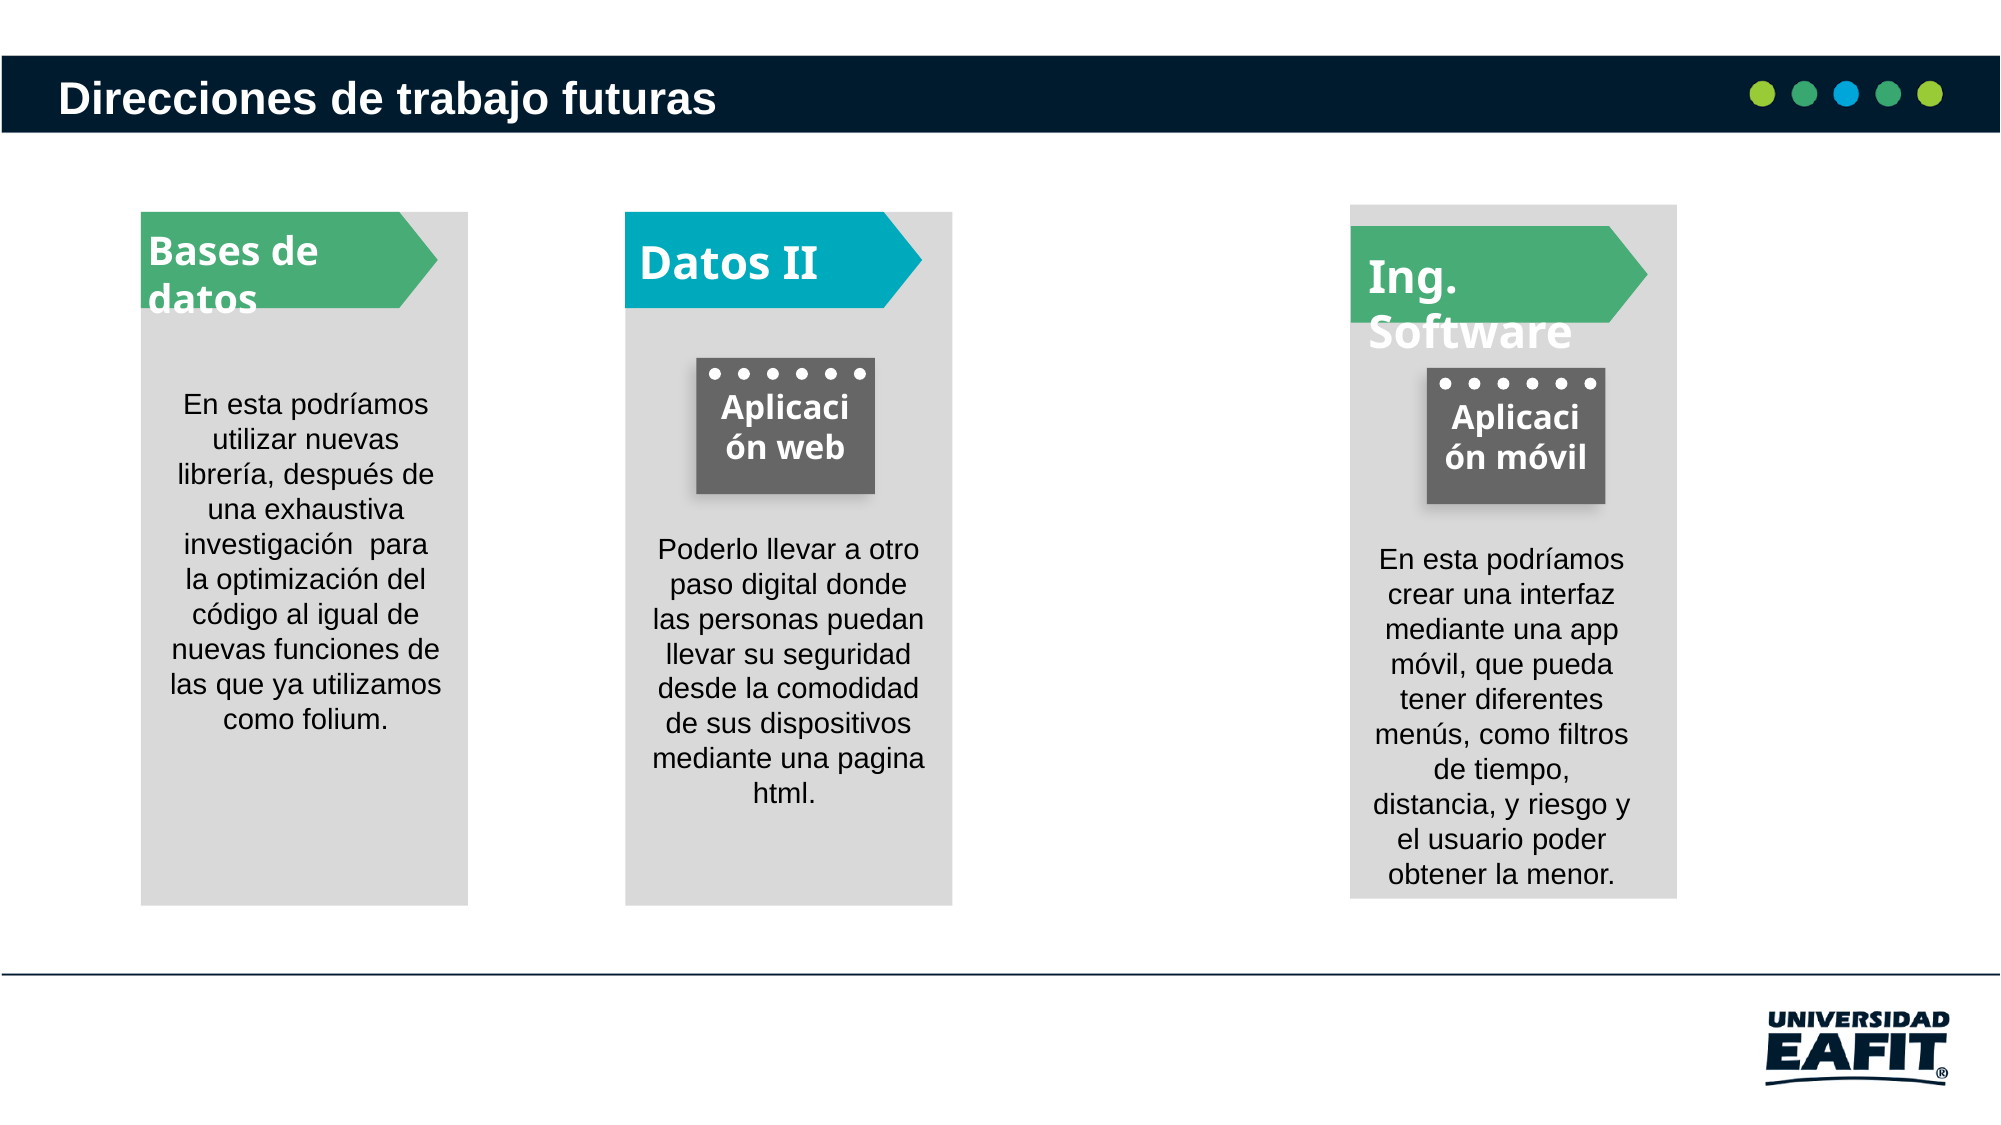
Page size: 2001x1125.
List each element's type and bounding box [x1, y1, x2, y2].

text_box [1426, 367, 1606, 505]
picture [0, 0, 2000, 1122]
text_box [696, 357, 876, 495]
